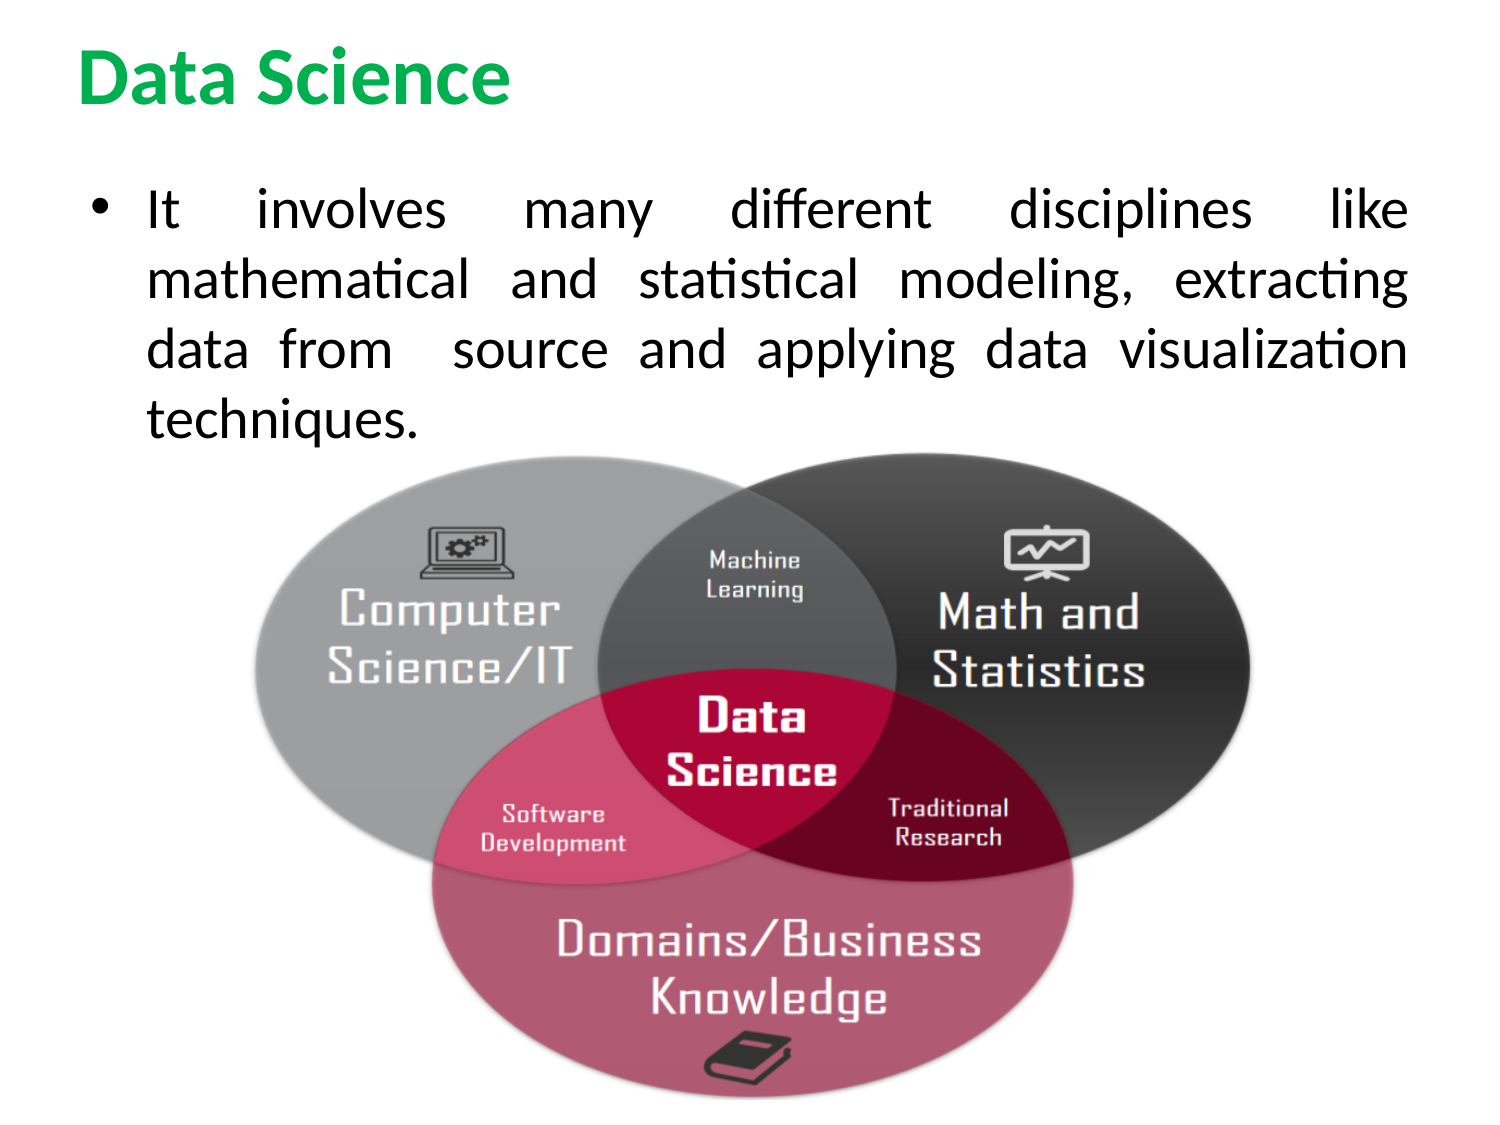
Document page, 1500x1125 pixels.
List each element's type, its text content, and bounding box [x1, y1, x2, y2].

list It involves many different disciplines like mathematical and statistical modeling, extracting data from source and applying data visualization techniques. [75, 162, 1425, 1005]
title Data Science [62, 24, 1413, 118]
picture [212, 449, 1288, 1101]
